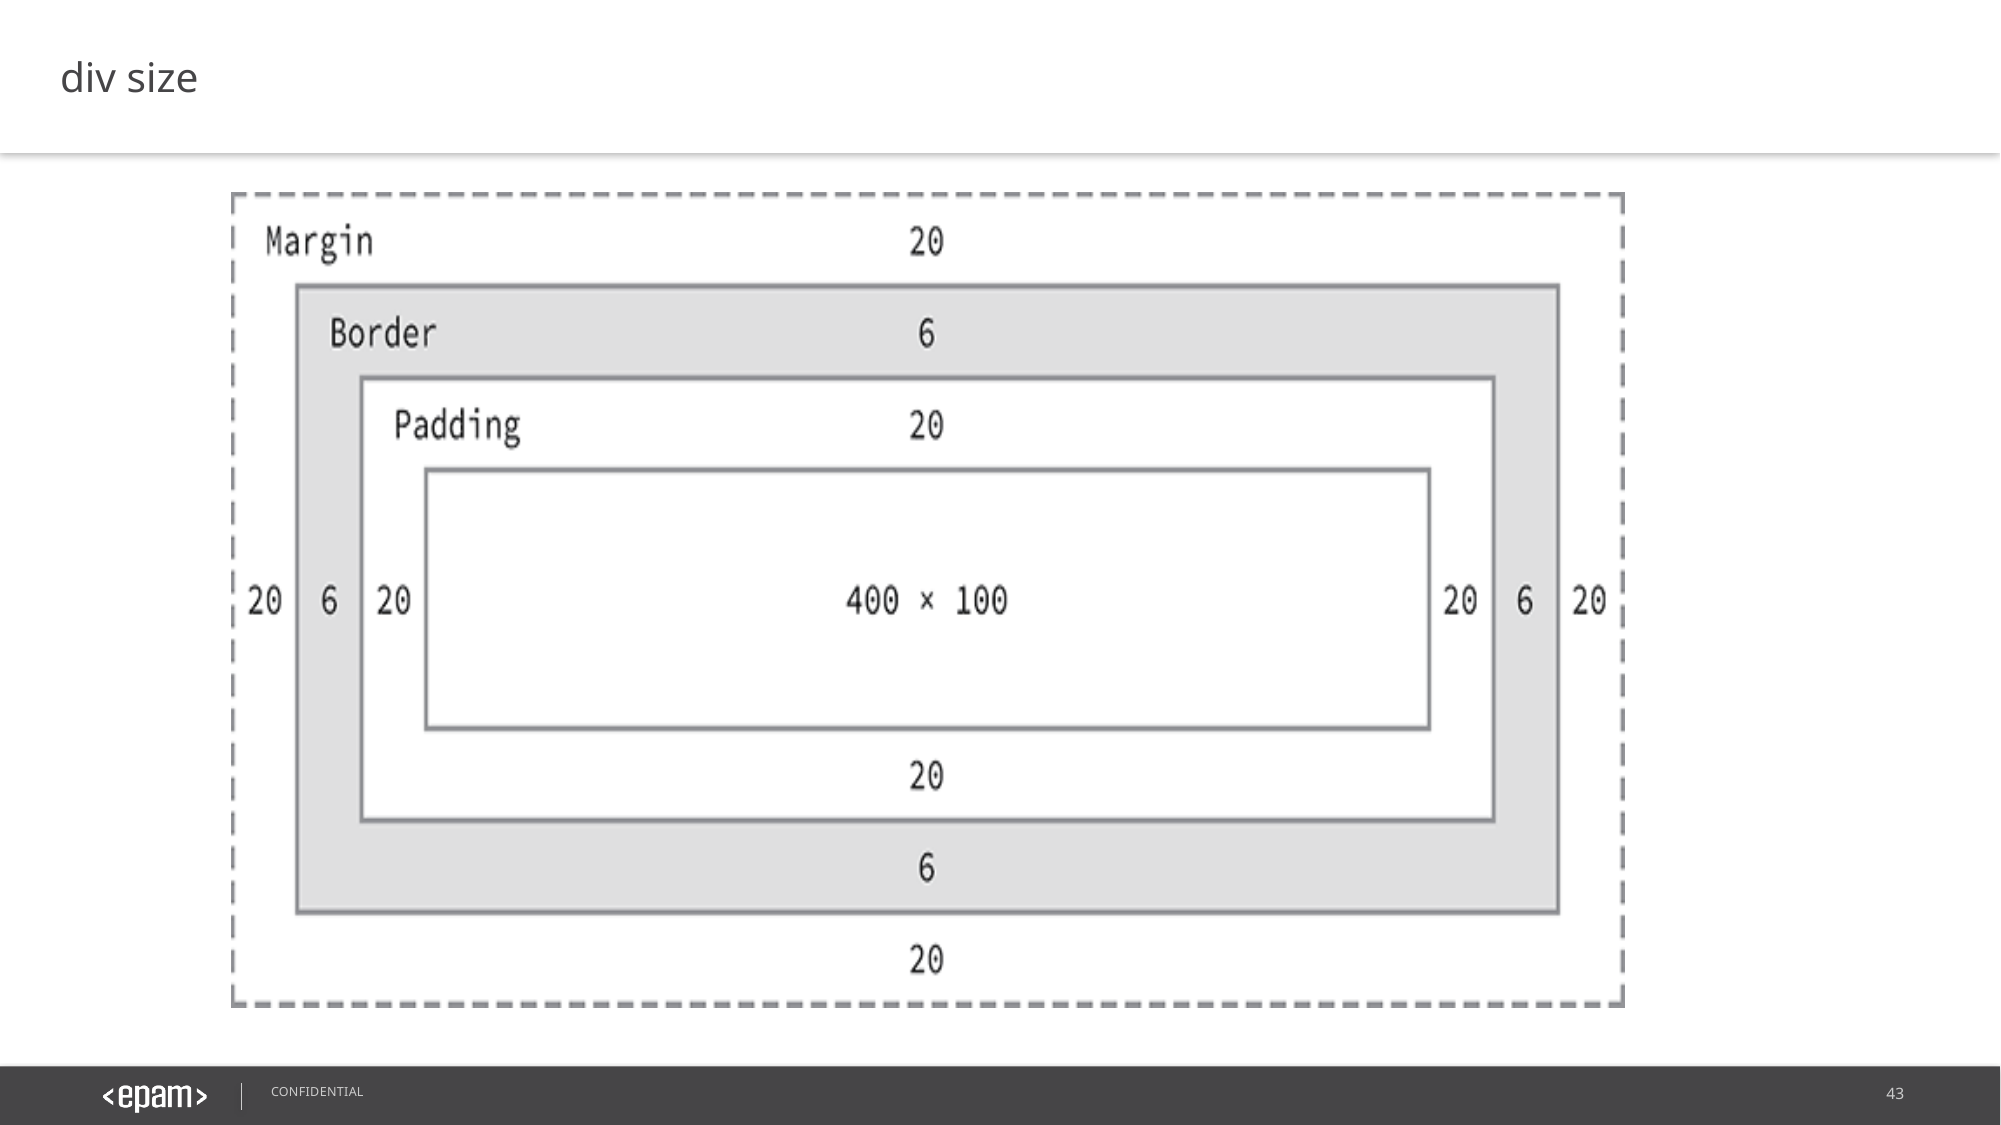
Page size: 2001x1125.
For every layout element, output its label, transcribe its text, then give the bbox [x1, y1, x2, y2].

list div size [0, 0, 2000, 153]
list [231, 192, 1626, 1008]
picture [102, 1085, 207, 1113]
